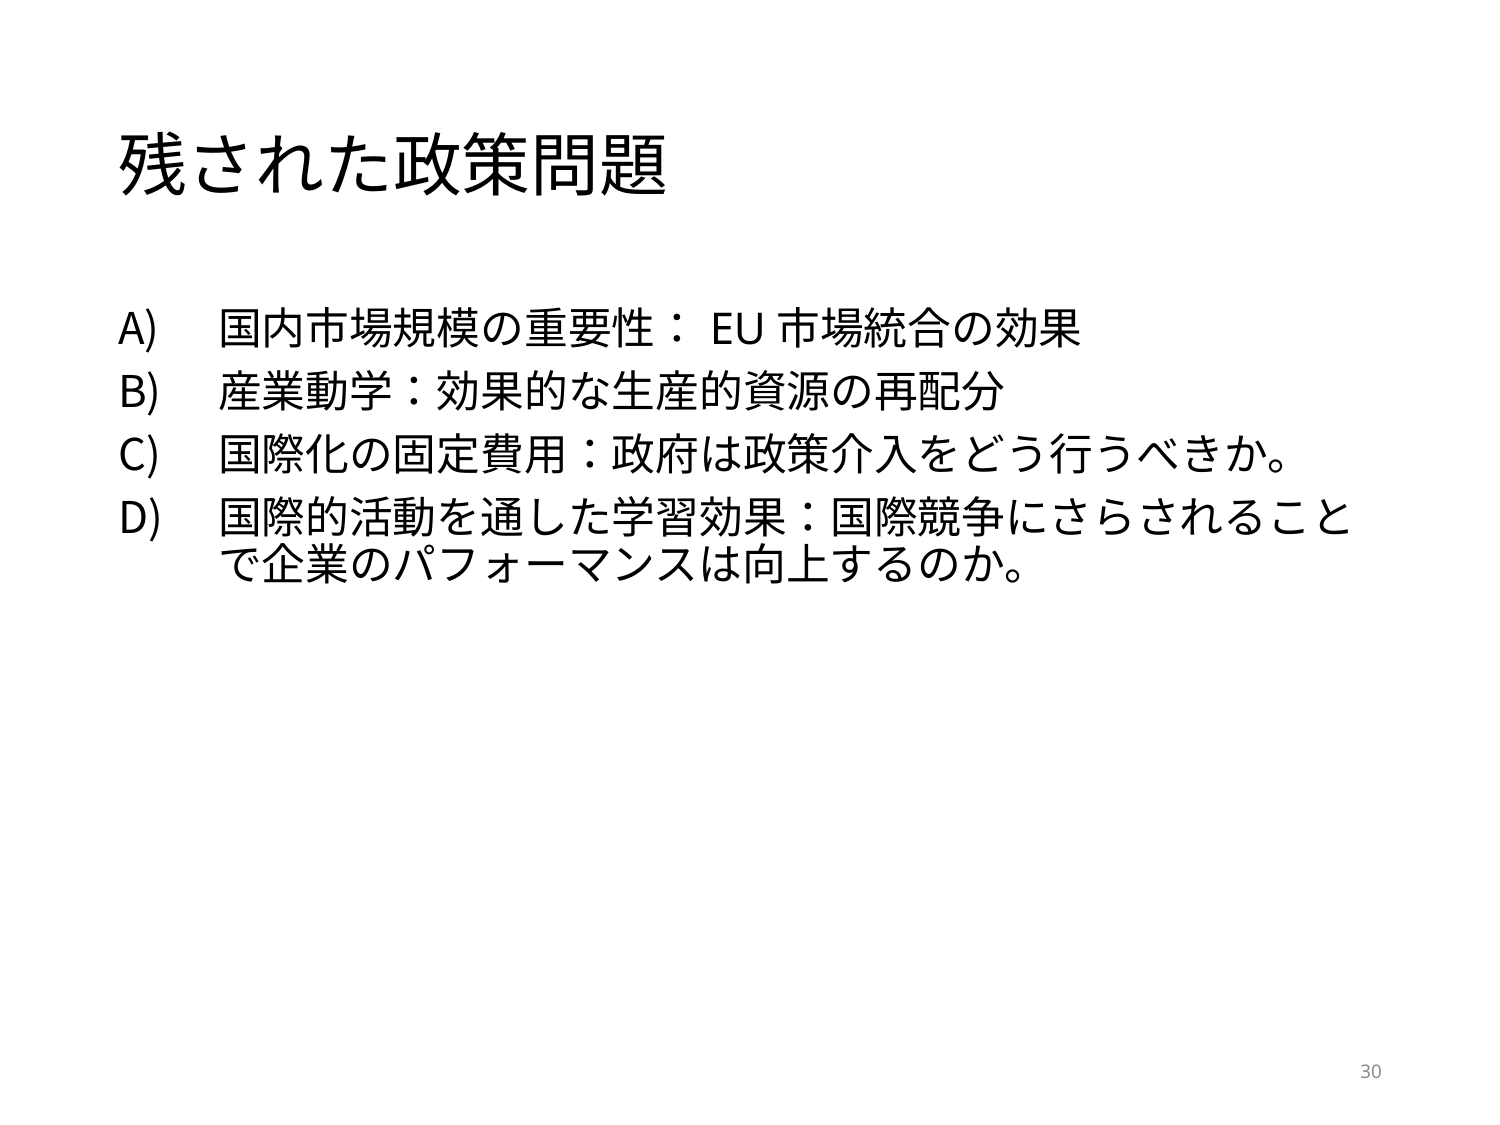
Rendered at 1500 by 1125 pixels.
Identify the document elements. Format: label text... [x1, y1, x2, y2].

title 残された政策問題 [103, 59, 1397, 278]
list 国内市場規模の重要性：EU市場統合の効果 産業動学：効果的な生産的資源の再配分 国際化の固定費用：政府は政策介入をどう行うべきか。 国際的活動を通した学習効果：国際競争にさらされることで企業のパフォーマンスは向上するのか。 [103, 299, 1397, 1014]
slide_number 30 [1059, 1042, 1397, 1103]
